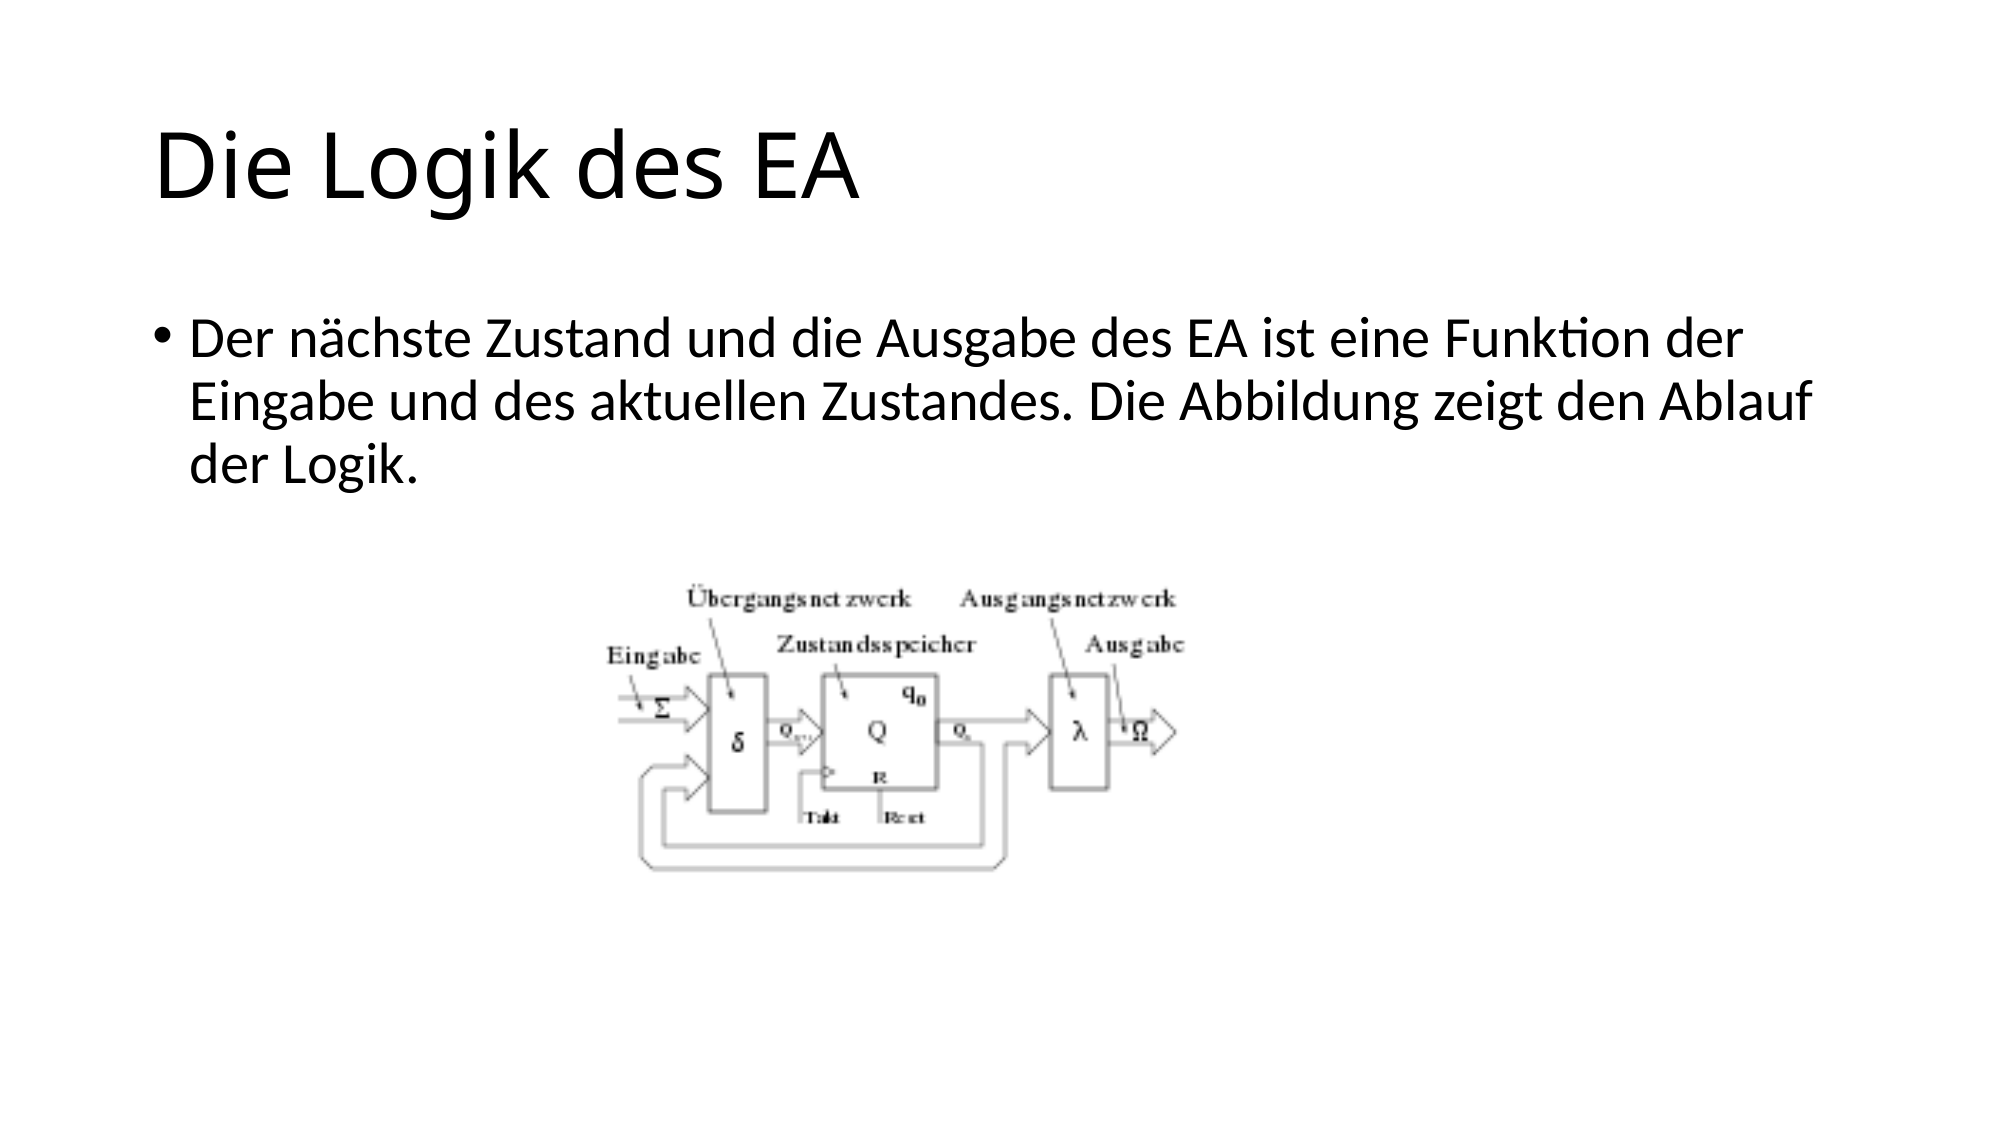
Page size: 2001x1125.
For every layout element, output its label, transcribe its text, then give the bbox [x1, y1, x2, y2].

list Der nächste Zustand und die Ausgabe des EA ist eine Funktion der Eingabe und des aktuellen Zustandes. Die Abbildung zeigt den Ablauf der Logik. [137, 299, 1863, 1014]
picture [585, 562, 1211, 904]
title Die Logik des EA [137, 59, 1863, 278]
